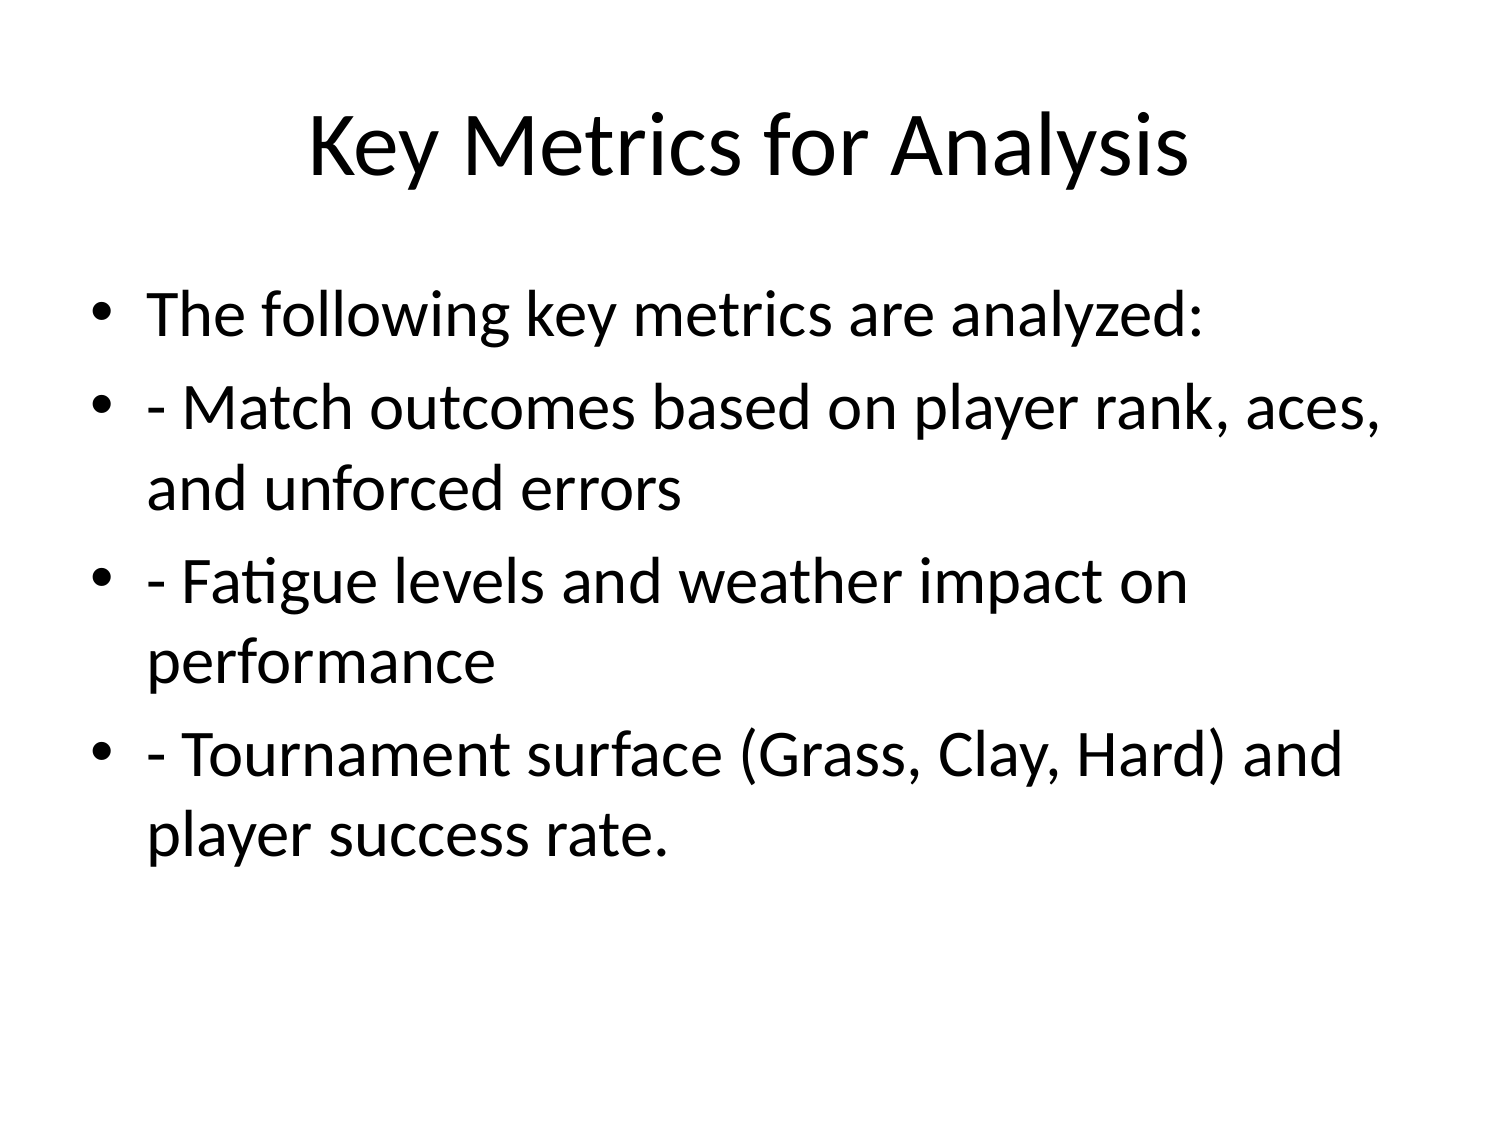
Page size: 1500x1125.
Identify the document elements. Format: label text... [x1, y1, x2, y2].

title Key Metrics for Analysis [75, 45, 1425, 233]
list The following key metrics are analyzed: - Match outcomes based on player rank, aces, and unforced errors - Fatigue levels and weather impact on performance - Tournament surface (Grass, Clay, Hard) and player success rate. [75, 262, 1425, 1005]
